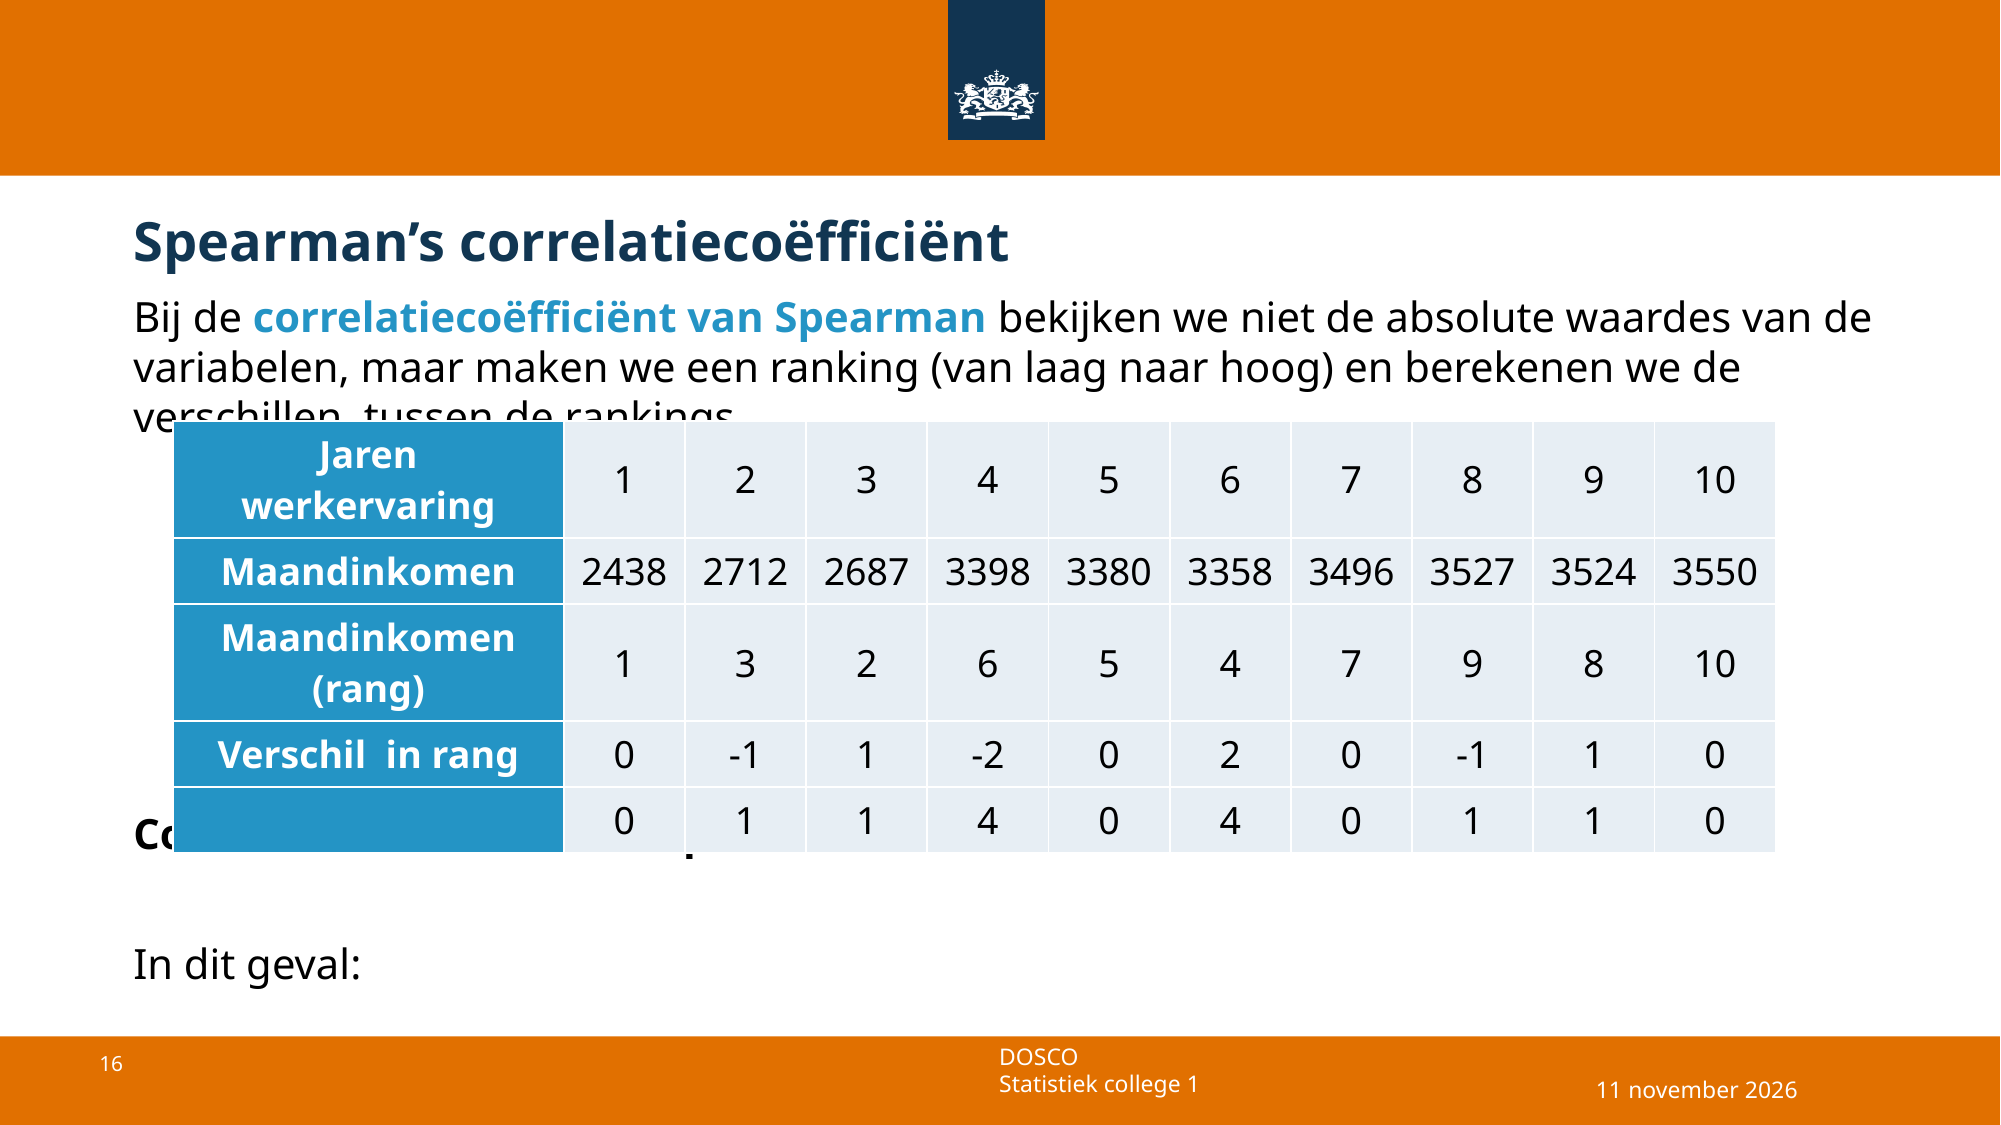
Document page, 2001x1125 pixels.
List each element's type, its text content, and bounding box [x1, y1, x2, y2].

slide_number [1580, 1061, 1946, 1122]
picture [948, 0, 1045, 140]
title Spearman’s correlatiecoëfficiënt [133, 207, 1834, 273]
